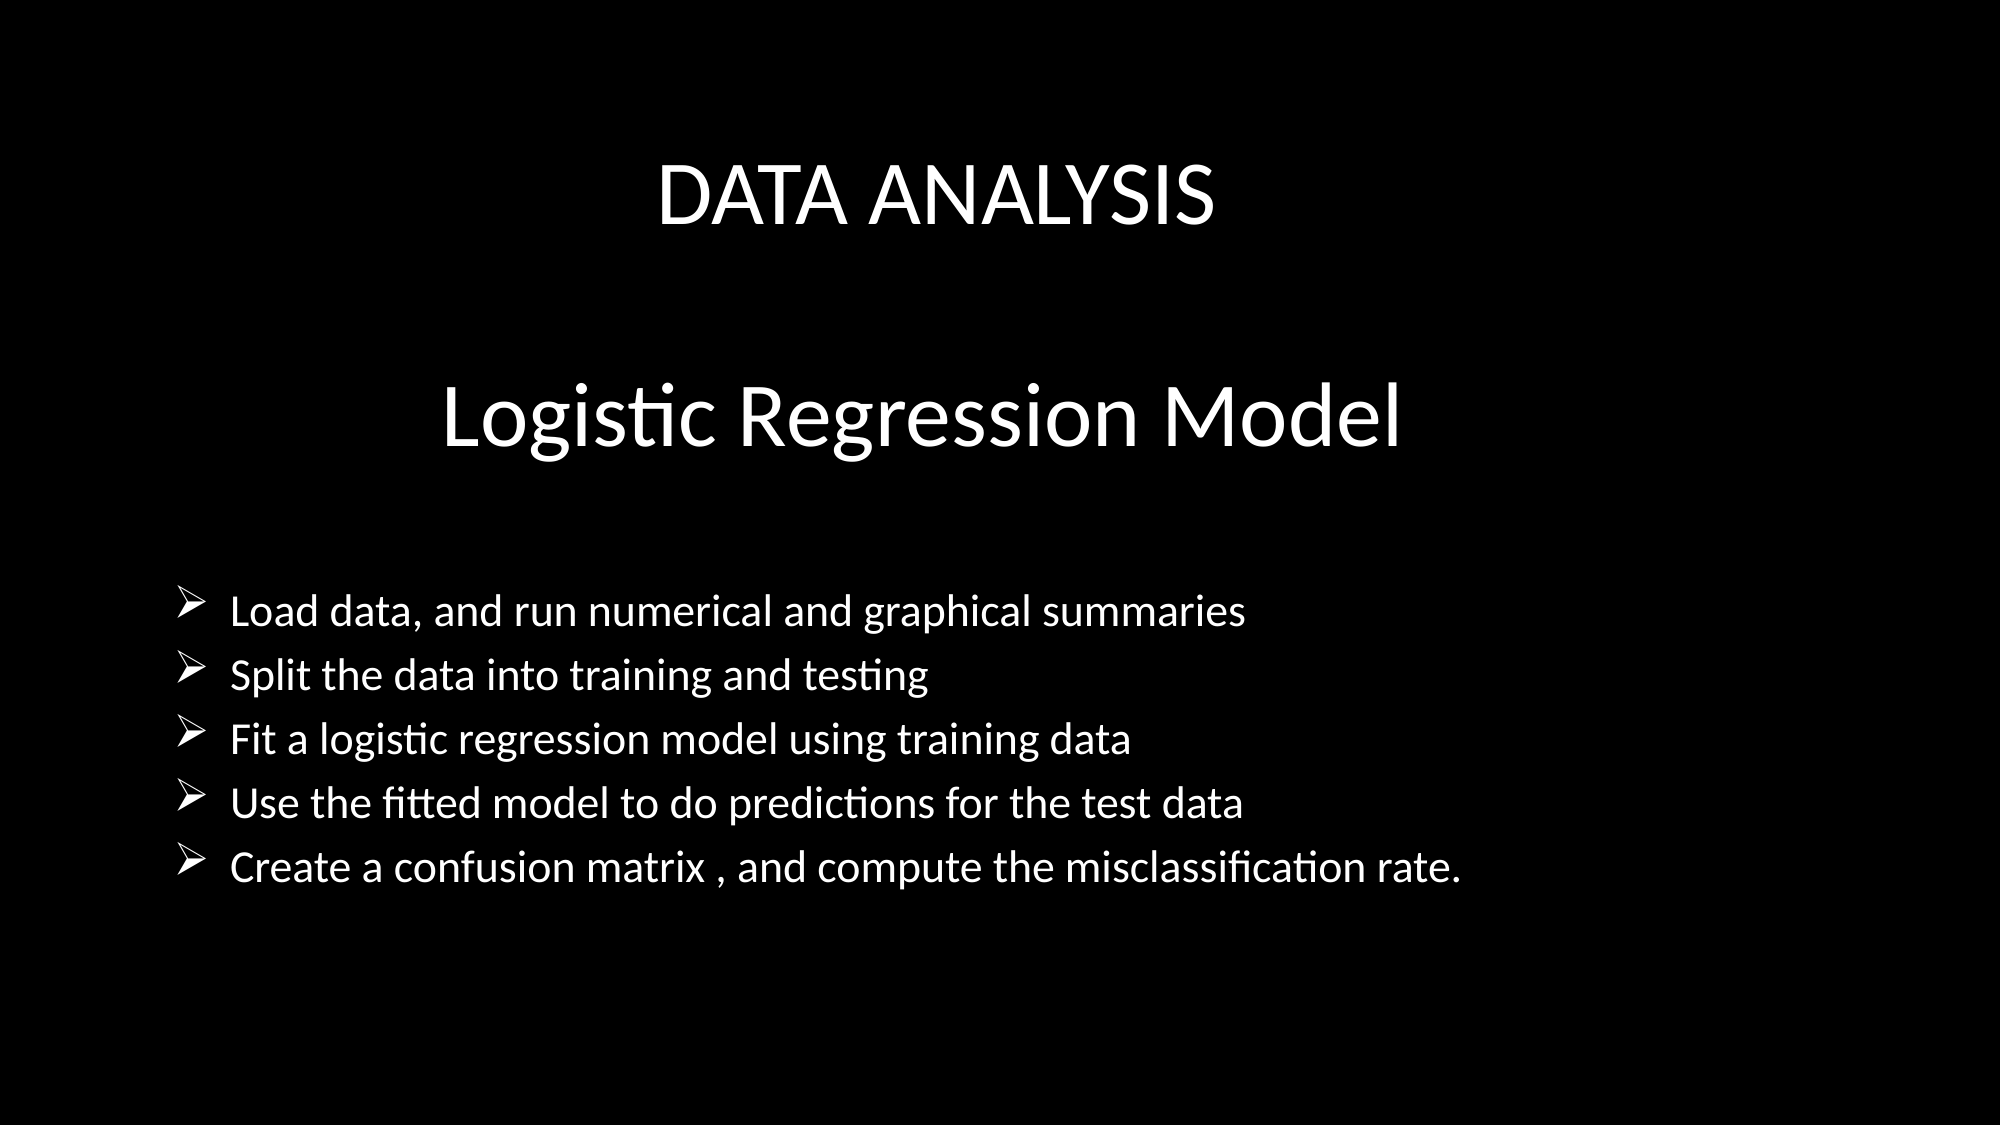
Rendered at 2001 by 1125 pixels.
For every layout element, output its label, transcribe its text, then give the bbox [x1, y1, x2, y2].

list Load data, and run numerical and graphical summaries Split the data into training and testing Fit a logistic regression model using training data Use the fitted model to do predictions for the test data Create a confusion matrix , and compute the misclassification rate. [158, 509, 1784, 1091]
text_box DATA ANALYSIS [36, 91, 1837, 284]
title Logistic Regression Model [23, 313, 1824, 506]
